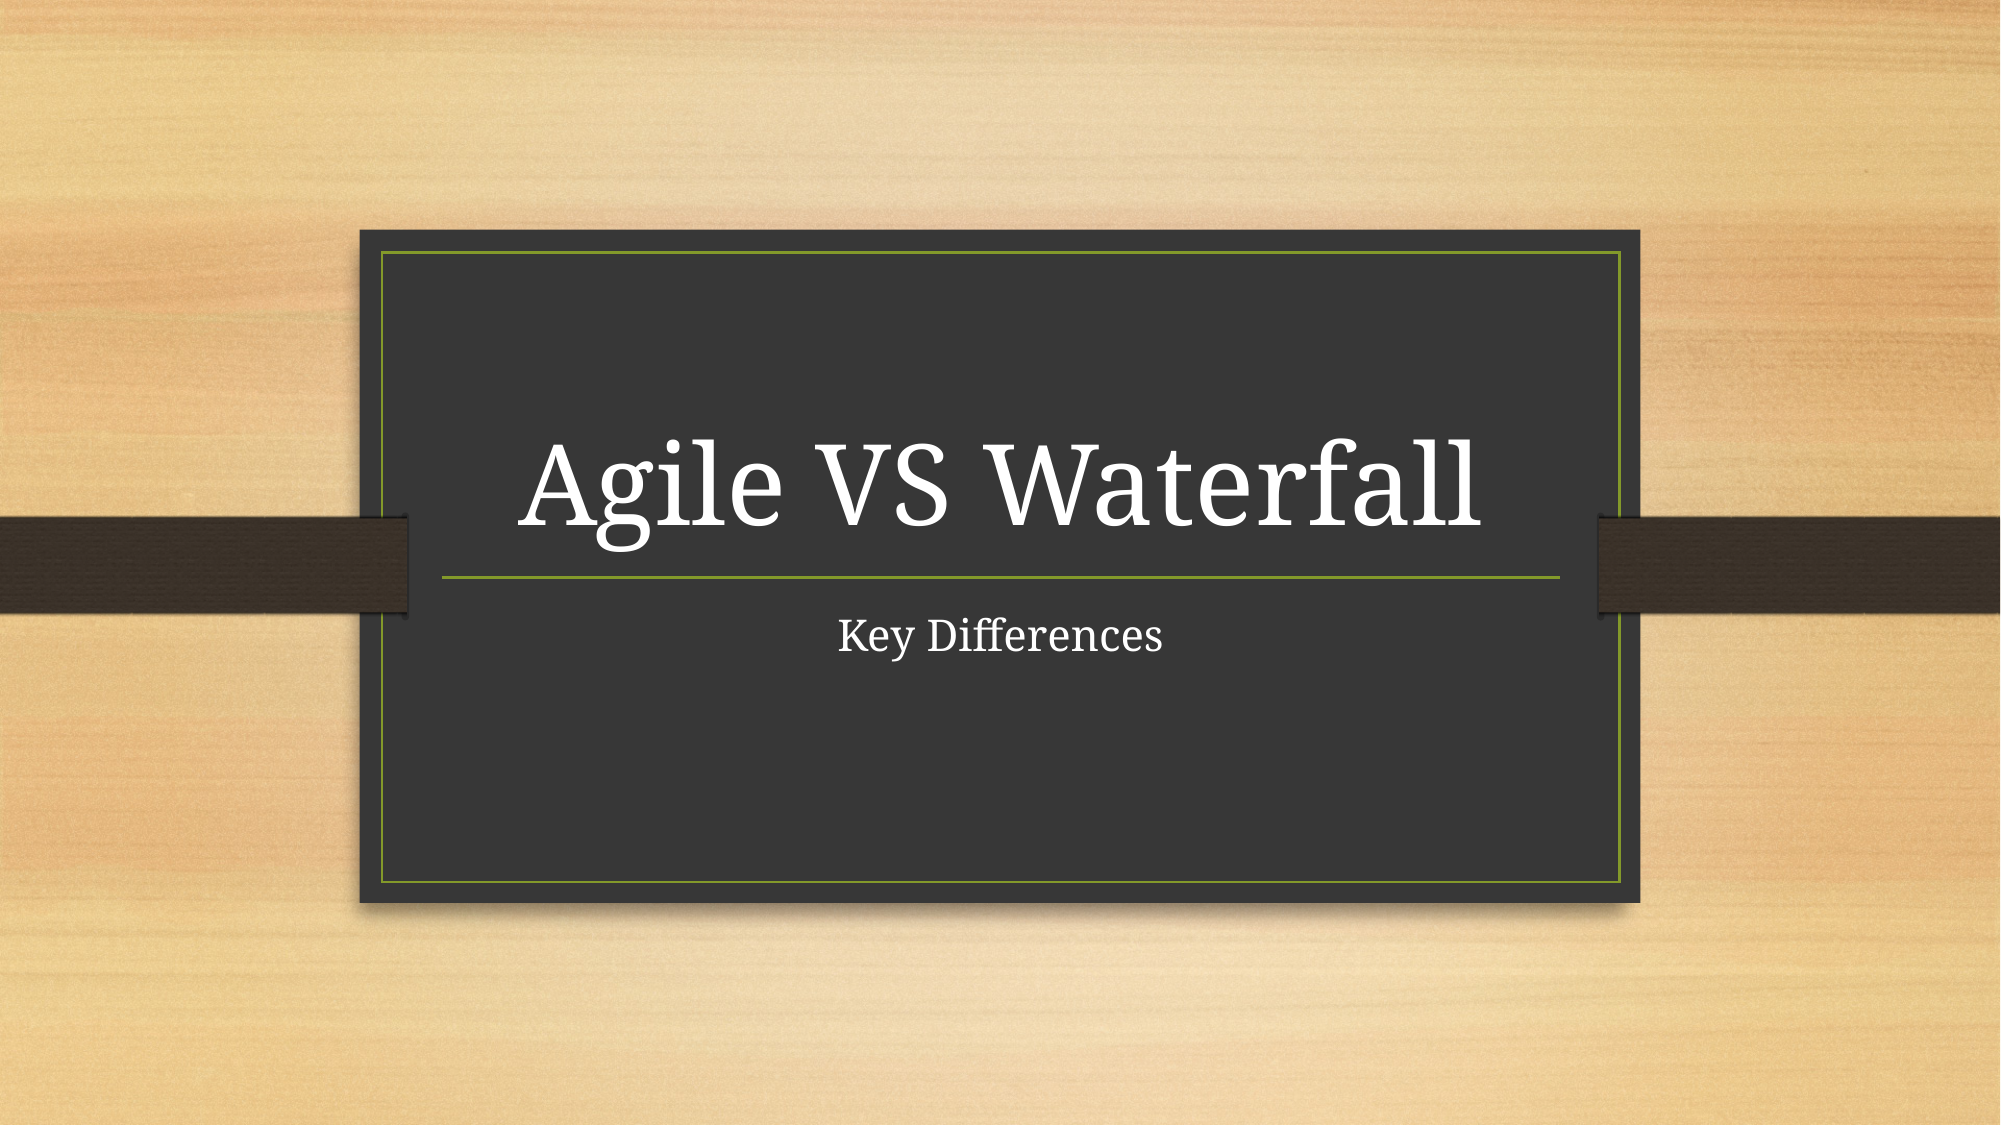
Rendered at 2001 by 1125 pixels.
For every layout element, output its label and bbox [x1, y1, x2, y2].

text_box [0, 621, 2000, 1125]
text_box [0, 0, 2000, 512]
text_box [0, 512, 2000, 621]
